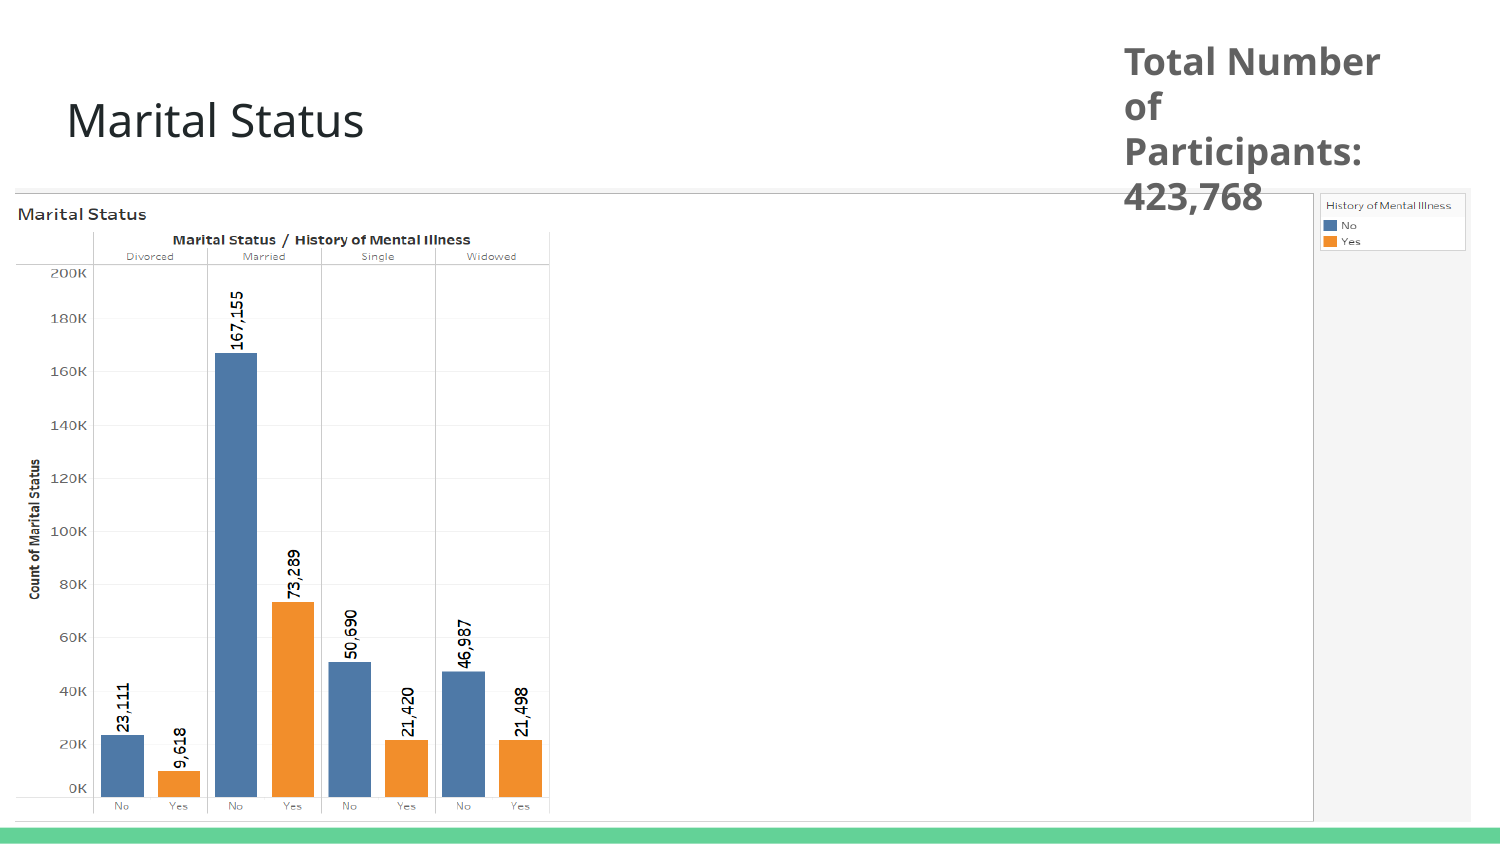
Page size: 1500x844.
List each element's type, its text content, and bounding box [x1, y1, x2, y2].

text_box Total Number of Participants: 423,768 [1108, 23, 1399, 84]
picture [15, 188, 1471, 823]
title Marital Status [51, 72, 394, 167]
